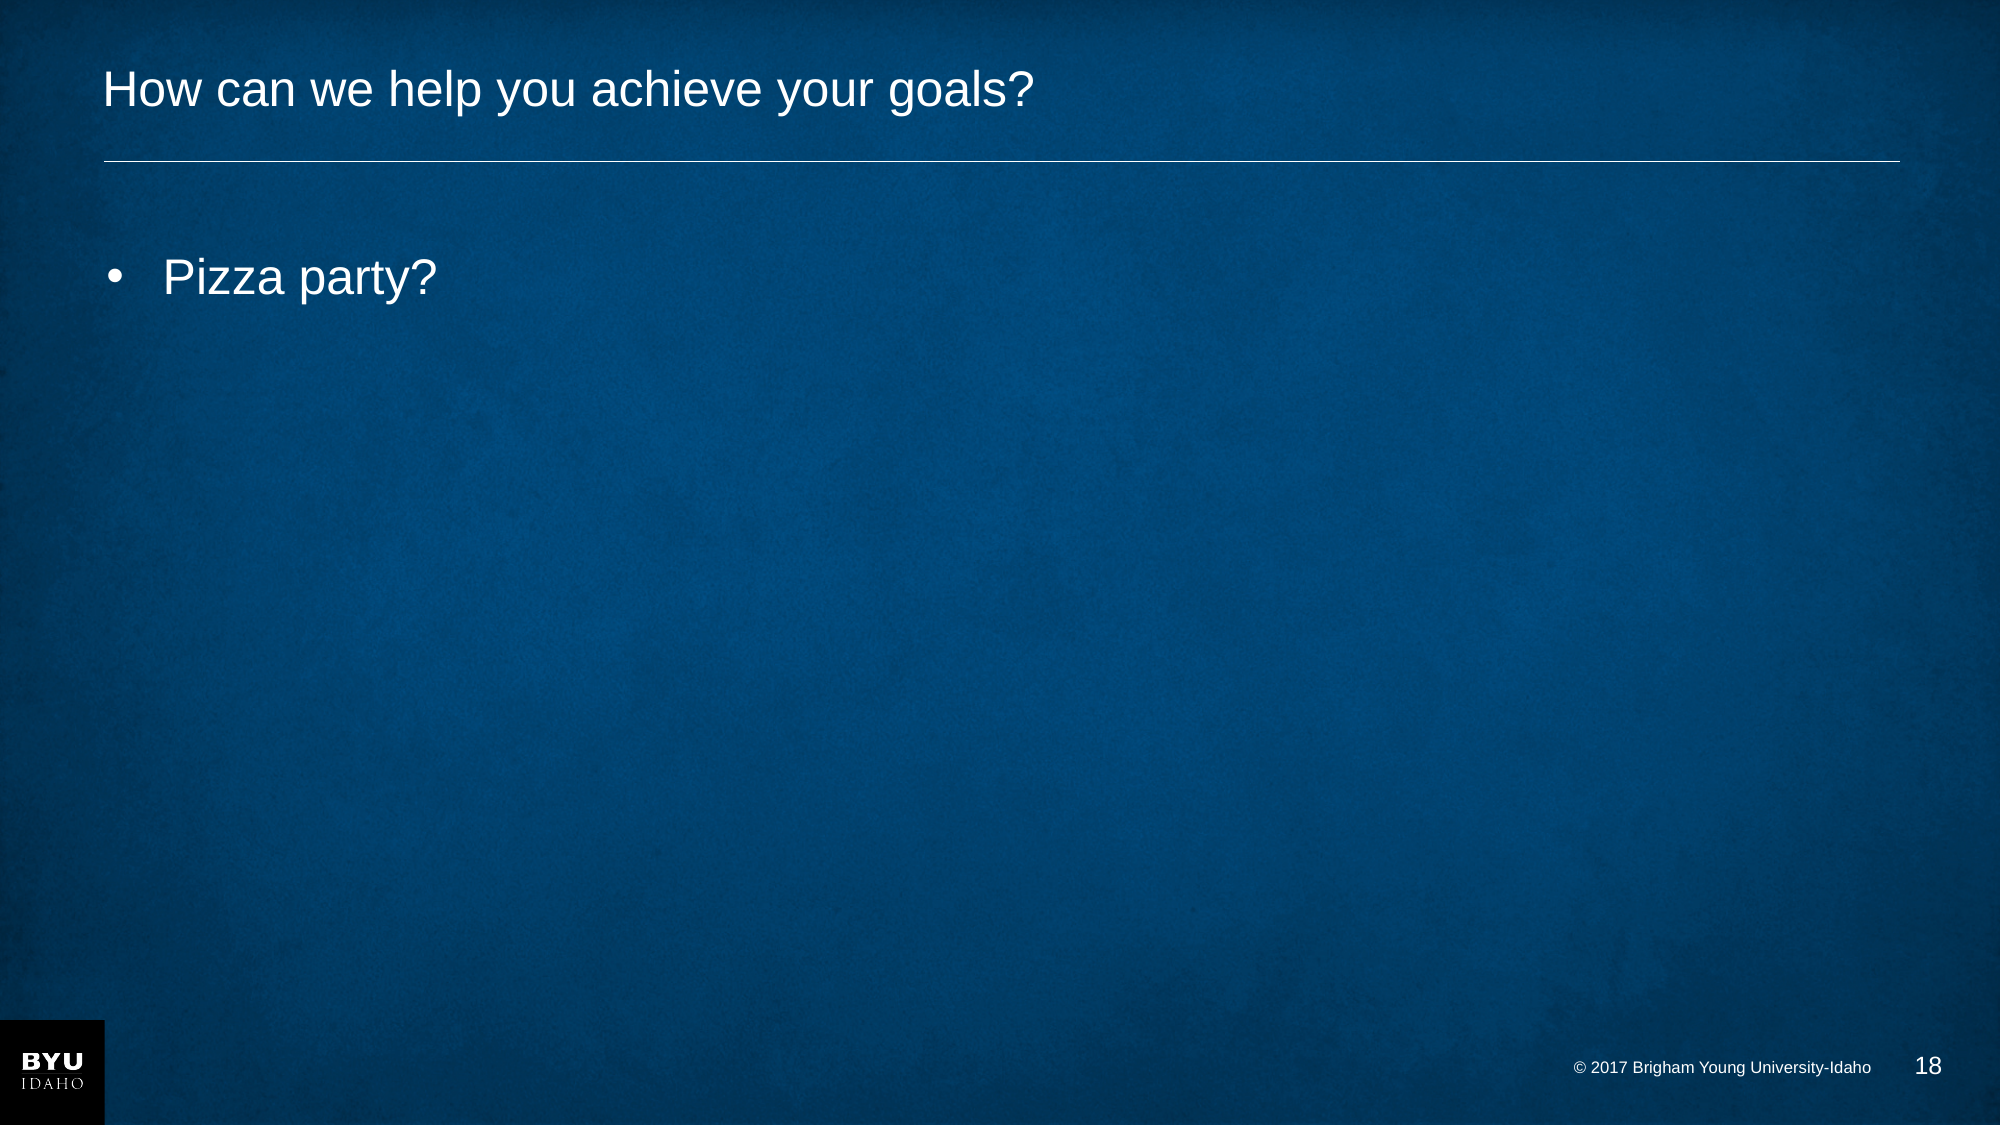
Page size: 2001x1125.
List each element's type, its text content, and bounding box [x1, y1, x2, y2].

picture [0, 0, 2000, 1125]
text_box Pizza party? [91, 237, 1867, 313]
title How can we help you achieve your goals? [87, 12, 1900, 162]
